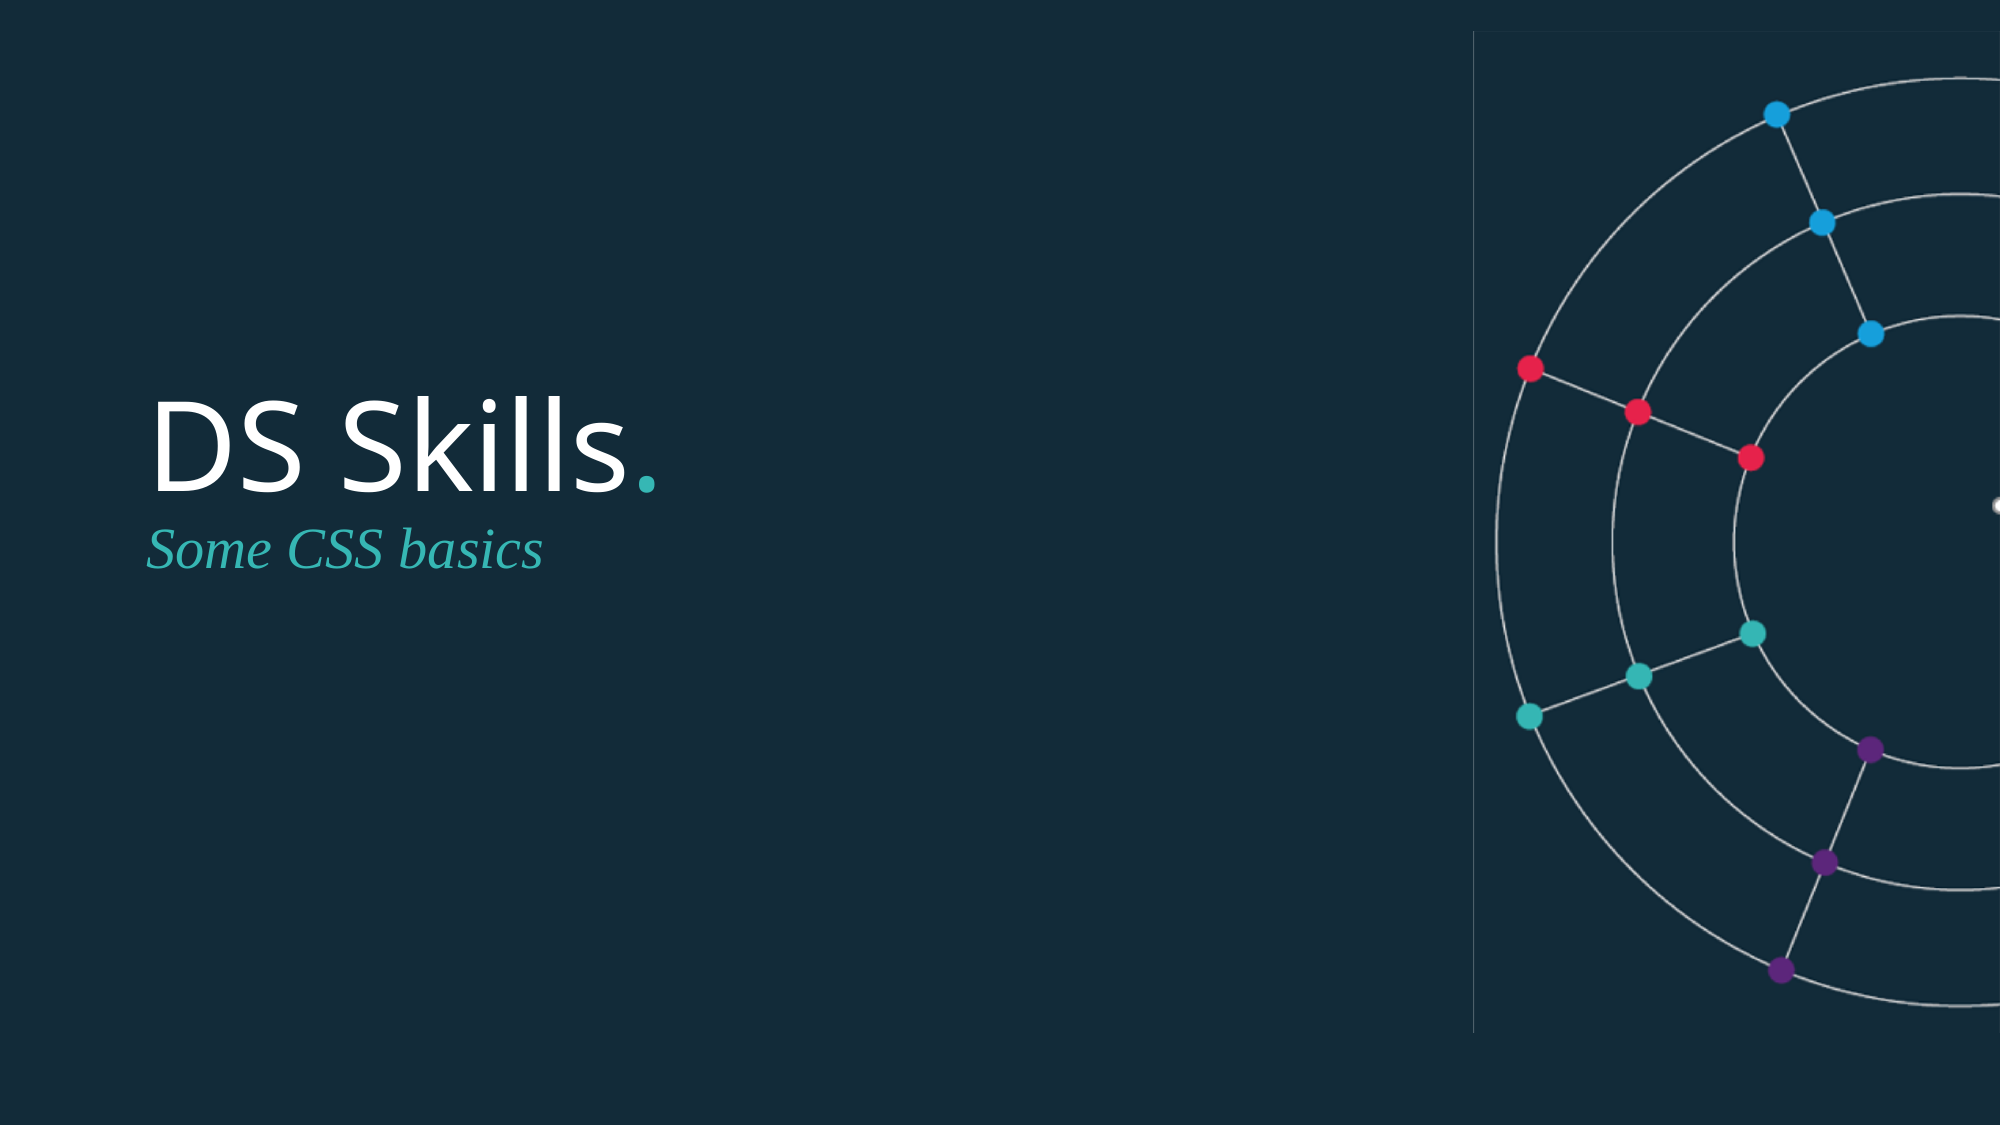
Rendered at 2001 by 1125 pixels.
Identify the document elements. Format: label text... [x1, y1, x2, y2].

picture [1473, 30, 2000, 1033]
title DS Skills. Some CSS basics [130, 196, 1473, 589]
